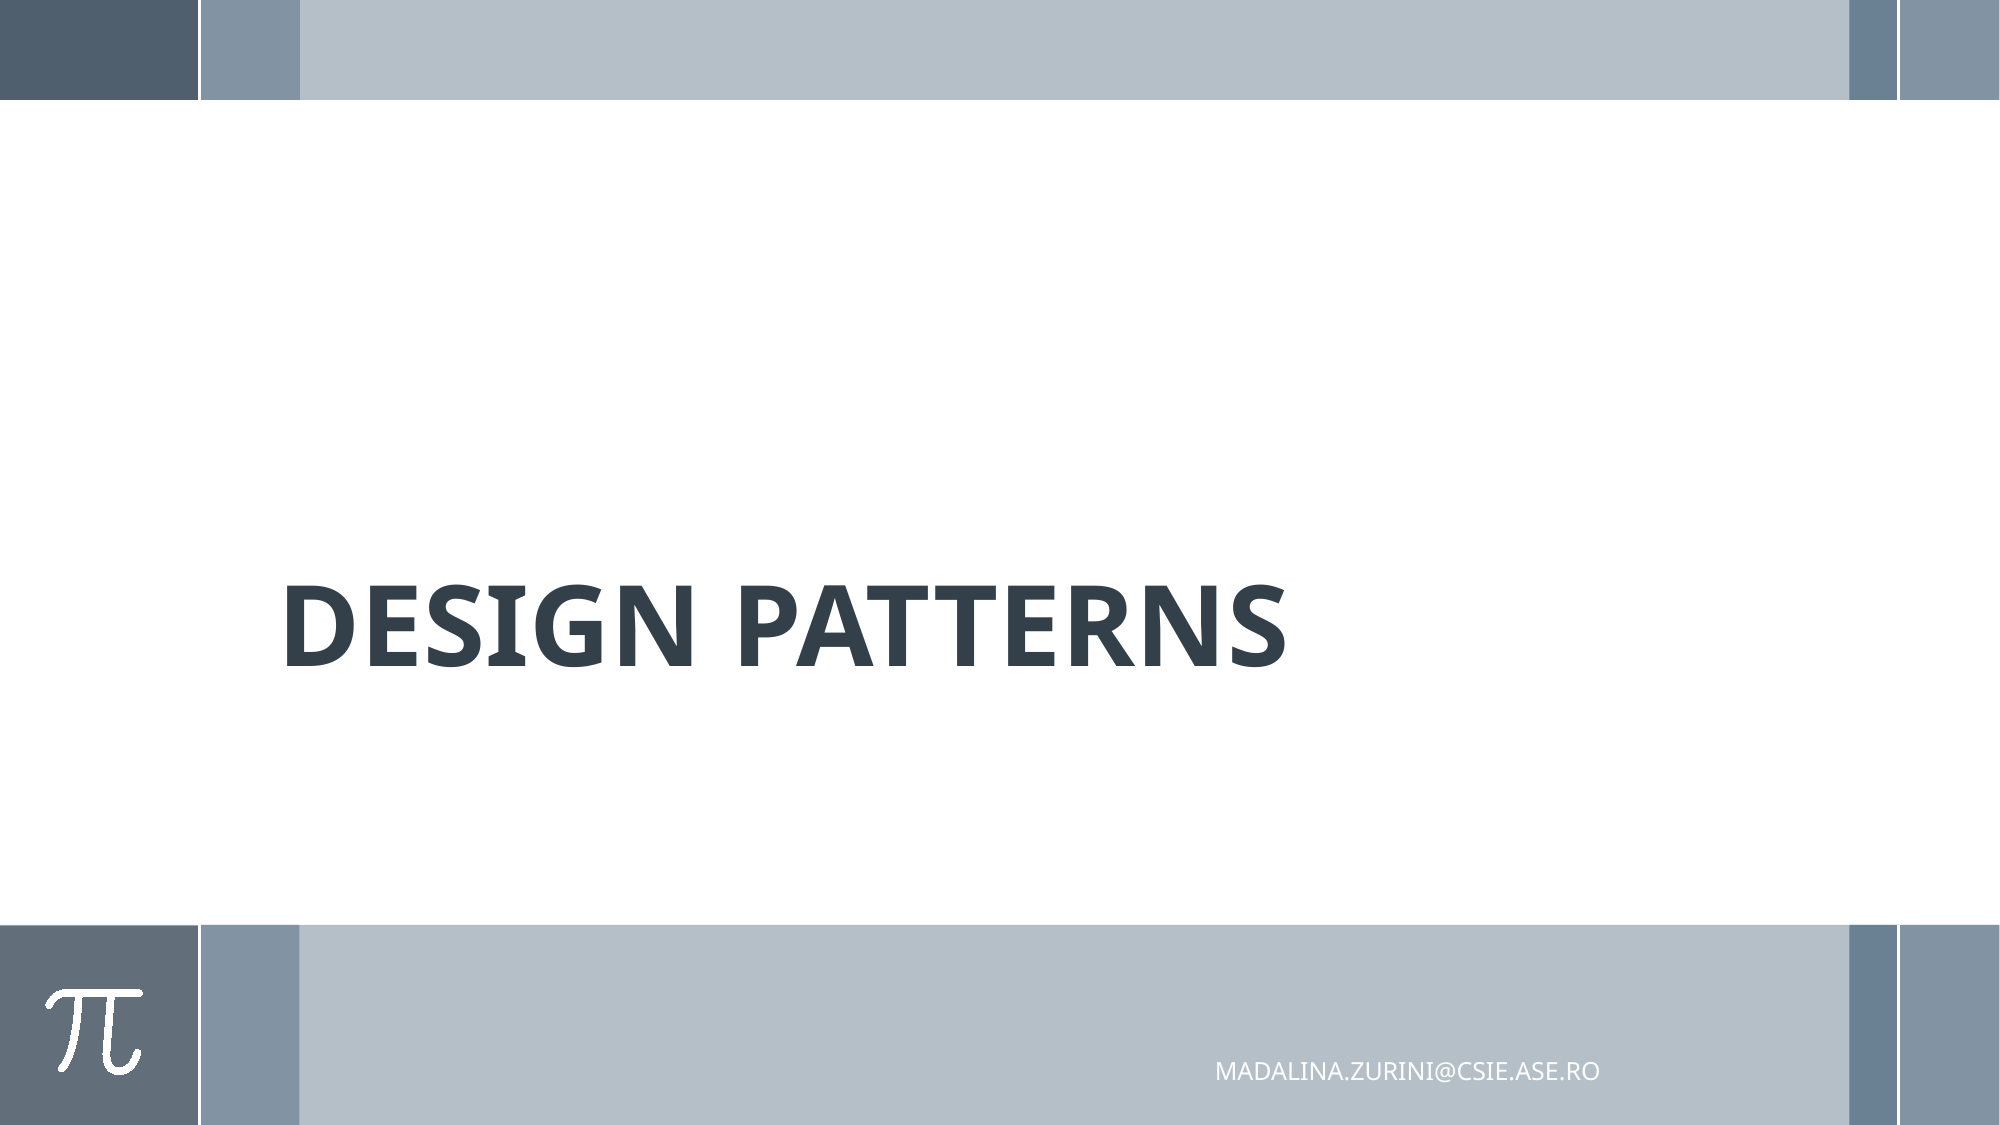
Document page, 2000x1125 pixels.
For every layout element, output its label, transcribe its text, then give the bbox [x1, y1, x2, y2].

title DESIGN PATTERNS [262, 262, 1622, 698]
footer madalina.zurini@csie.ase.ro [1082, 1042, 1734, 1103]
